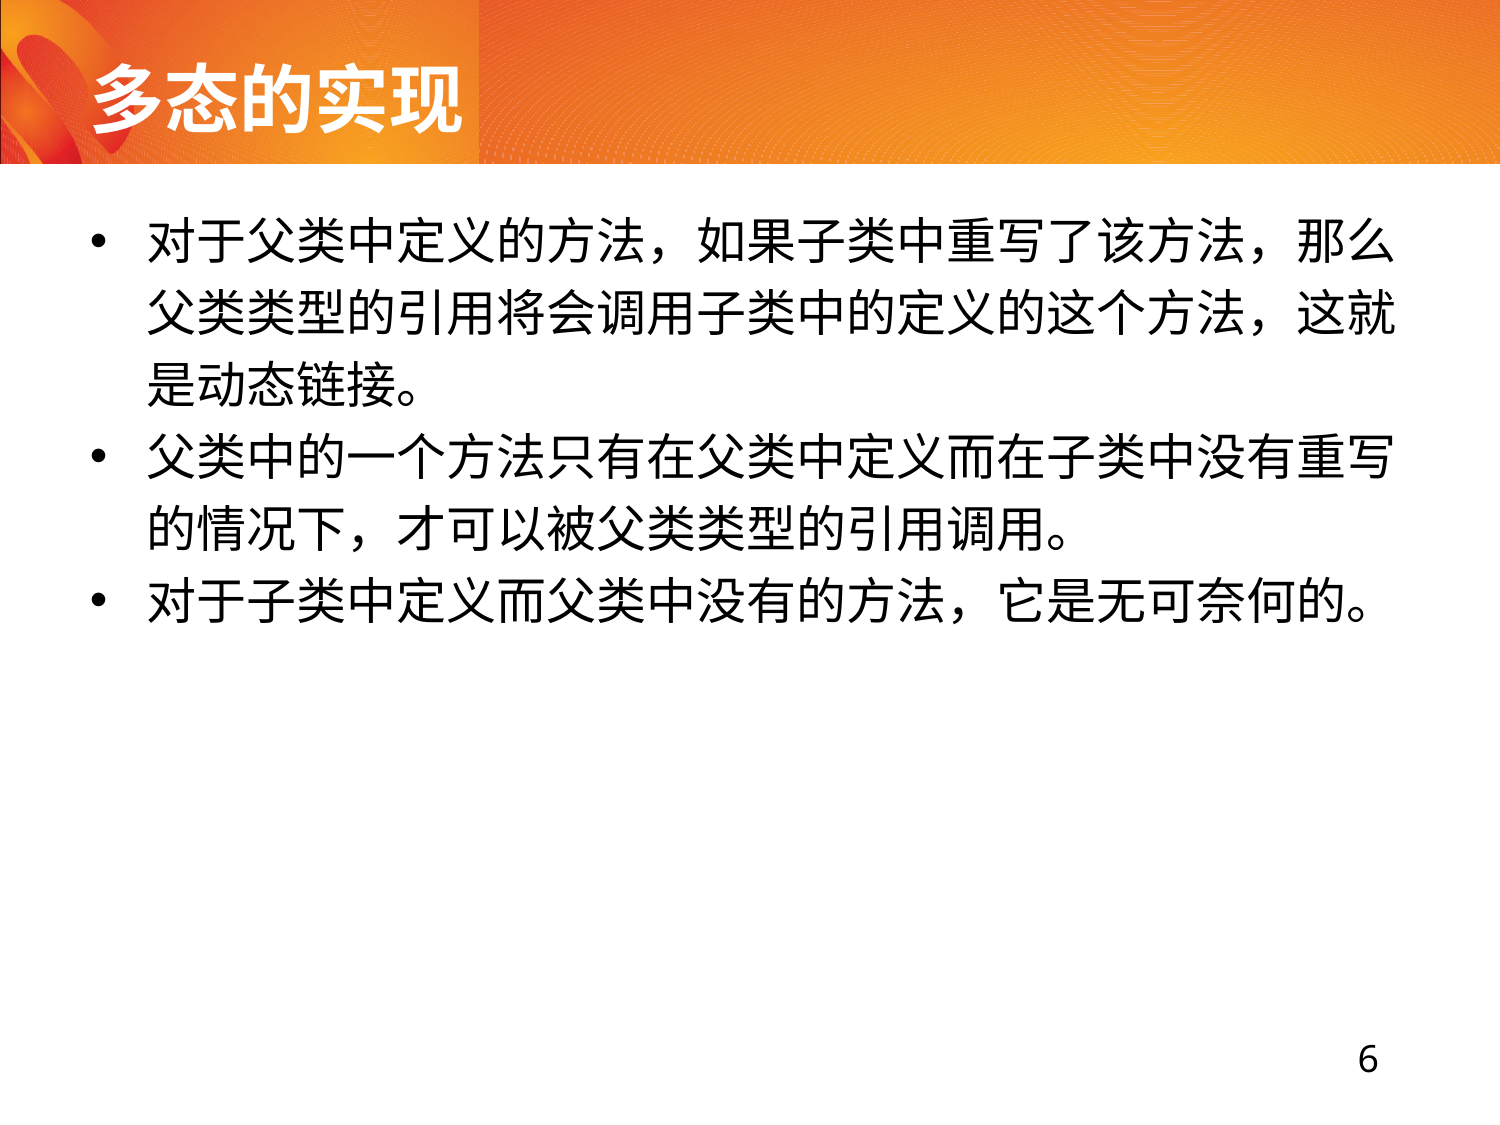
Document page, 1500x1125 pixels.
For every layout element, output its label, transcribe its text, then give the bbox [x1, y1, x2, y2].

picture [0, 0, 1500, 164]
title 多态的实现 [75, 45, 1425, 167]
list 对于父类中定义的方法，如果子类中重写了该方法，那么父类类型的引用将会调用子类中的定义的这个方法，这就是动态链接。 父类中的一个方法只有在父类中定义而在子类中没有重写的情况下，才可以被父类类型的引用调用。 对于子类中定义而父类中没有的方法，它是无可奈何的。 [75, 190, 1425, 1005]
